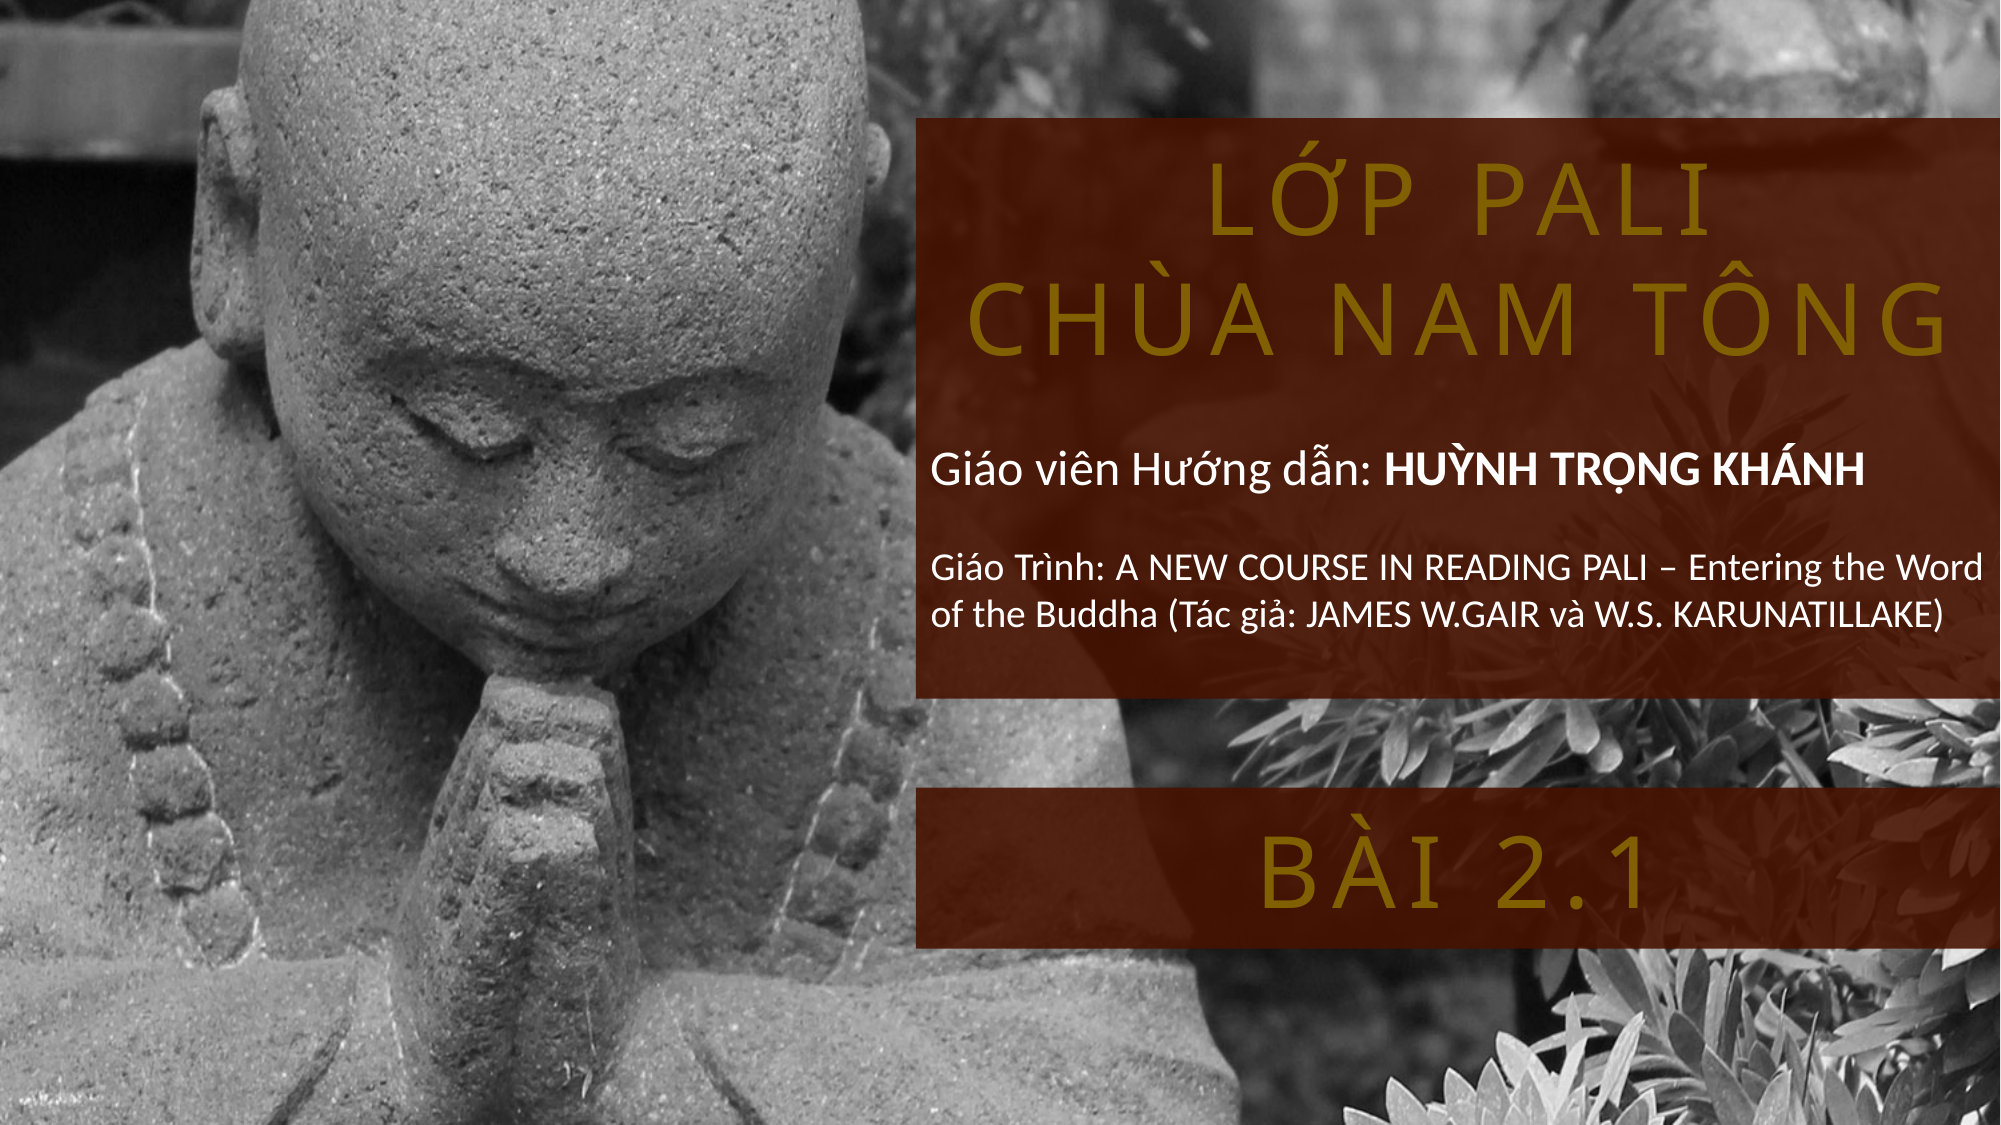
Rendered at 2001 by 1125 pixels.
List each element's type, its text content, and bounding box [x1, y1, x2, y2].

text_box BÀI 2.1 [915, 786, 2000, 950]
text_box LỚP PALI CHÙA NAM TÔNG Giáo viên Hướng dẫn: HUỲNH TRỌNG KHÁNH Giáo Trình: A NEW COURSE IN READING PALI – Entering the Word of the Buddha (Tác giả: JAMES W.GAIR và W.S. KARUNATILLAKE) [915, 117, 2000, 700]
picture [0, 0, 2001, 1125]
